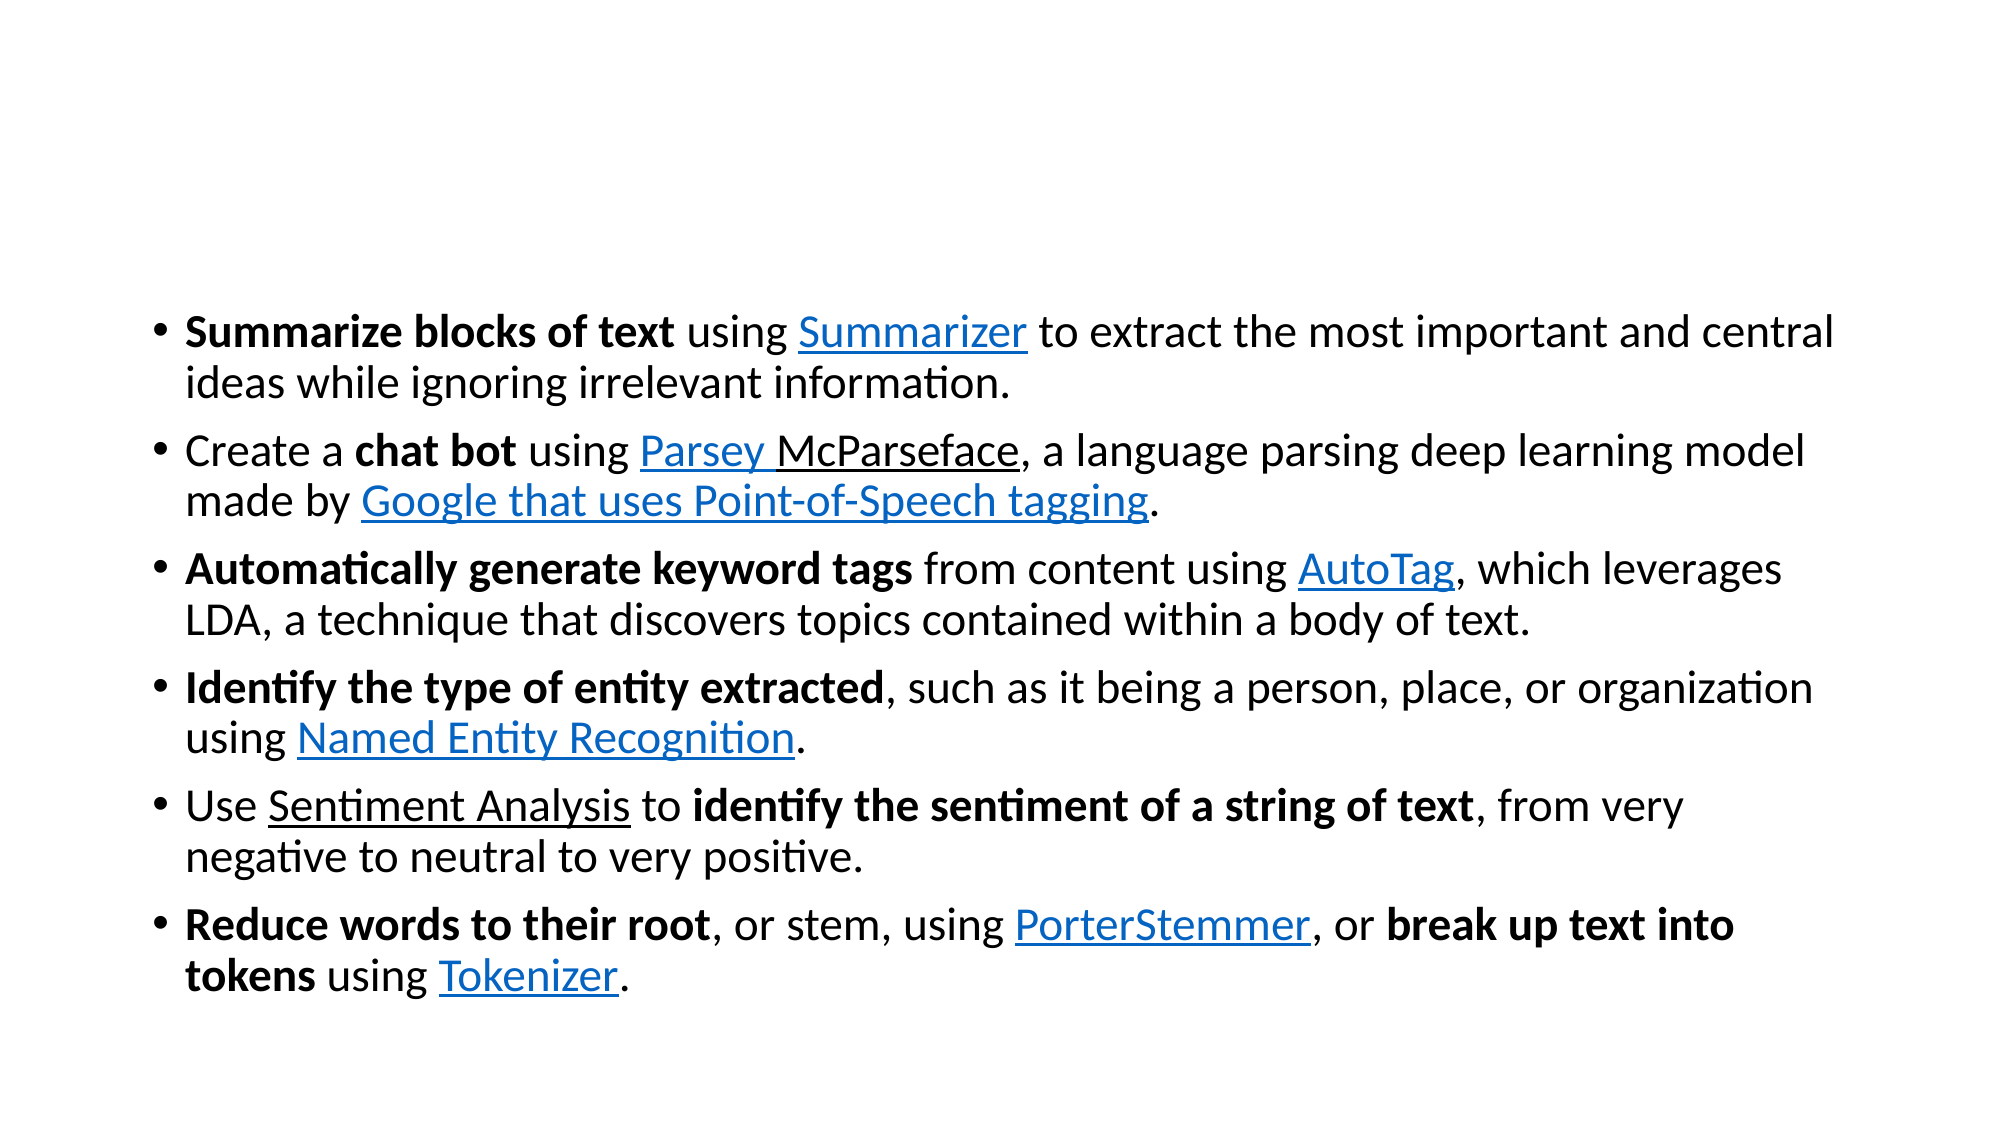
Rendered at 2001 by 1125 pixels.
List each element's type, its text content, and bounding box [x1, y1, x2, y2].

list Summarize blocks of text using Summarizer to extract the most important and central ideas while ignoring irrelevant information. Create a chat bot using Parsey McParseface, a language parsing deep learning model made by Google that uses Point-of-Speech tagging. Automatically generate keyword tags from content using AutoTag, which leverages LDA, a technique that discovers topics contained within a body of text. Identify the type of entity extracted, such as it being a person, place, or organization using Named Entity Recognition. Use Sentiment Analysis to identify the sentiment of a string of text, from very negative to neutral to very positive. Reduce words to their root, or stem, using PorterStemmer, or break up text into tokens using Tokenizer. [137, 299, 1863, 1014]
